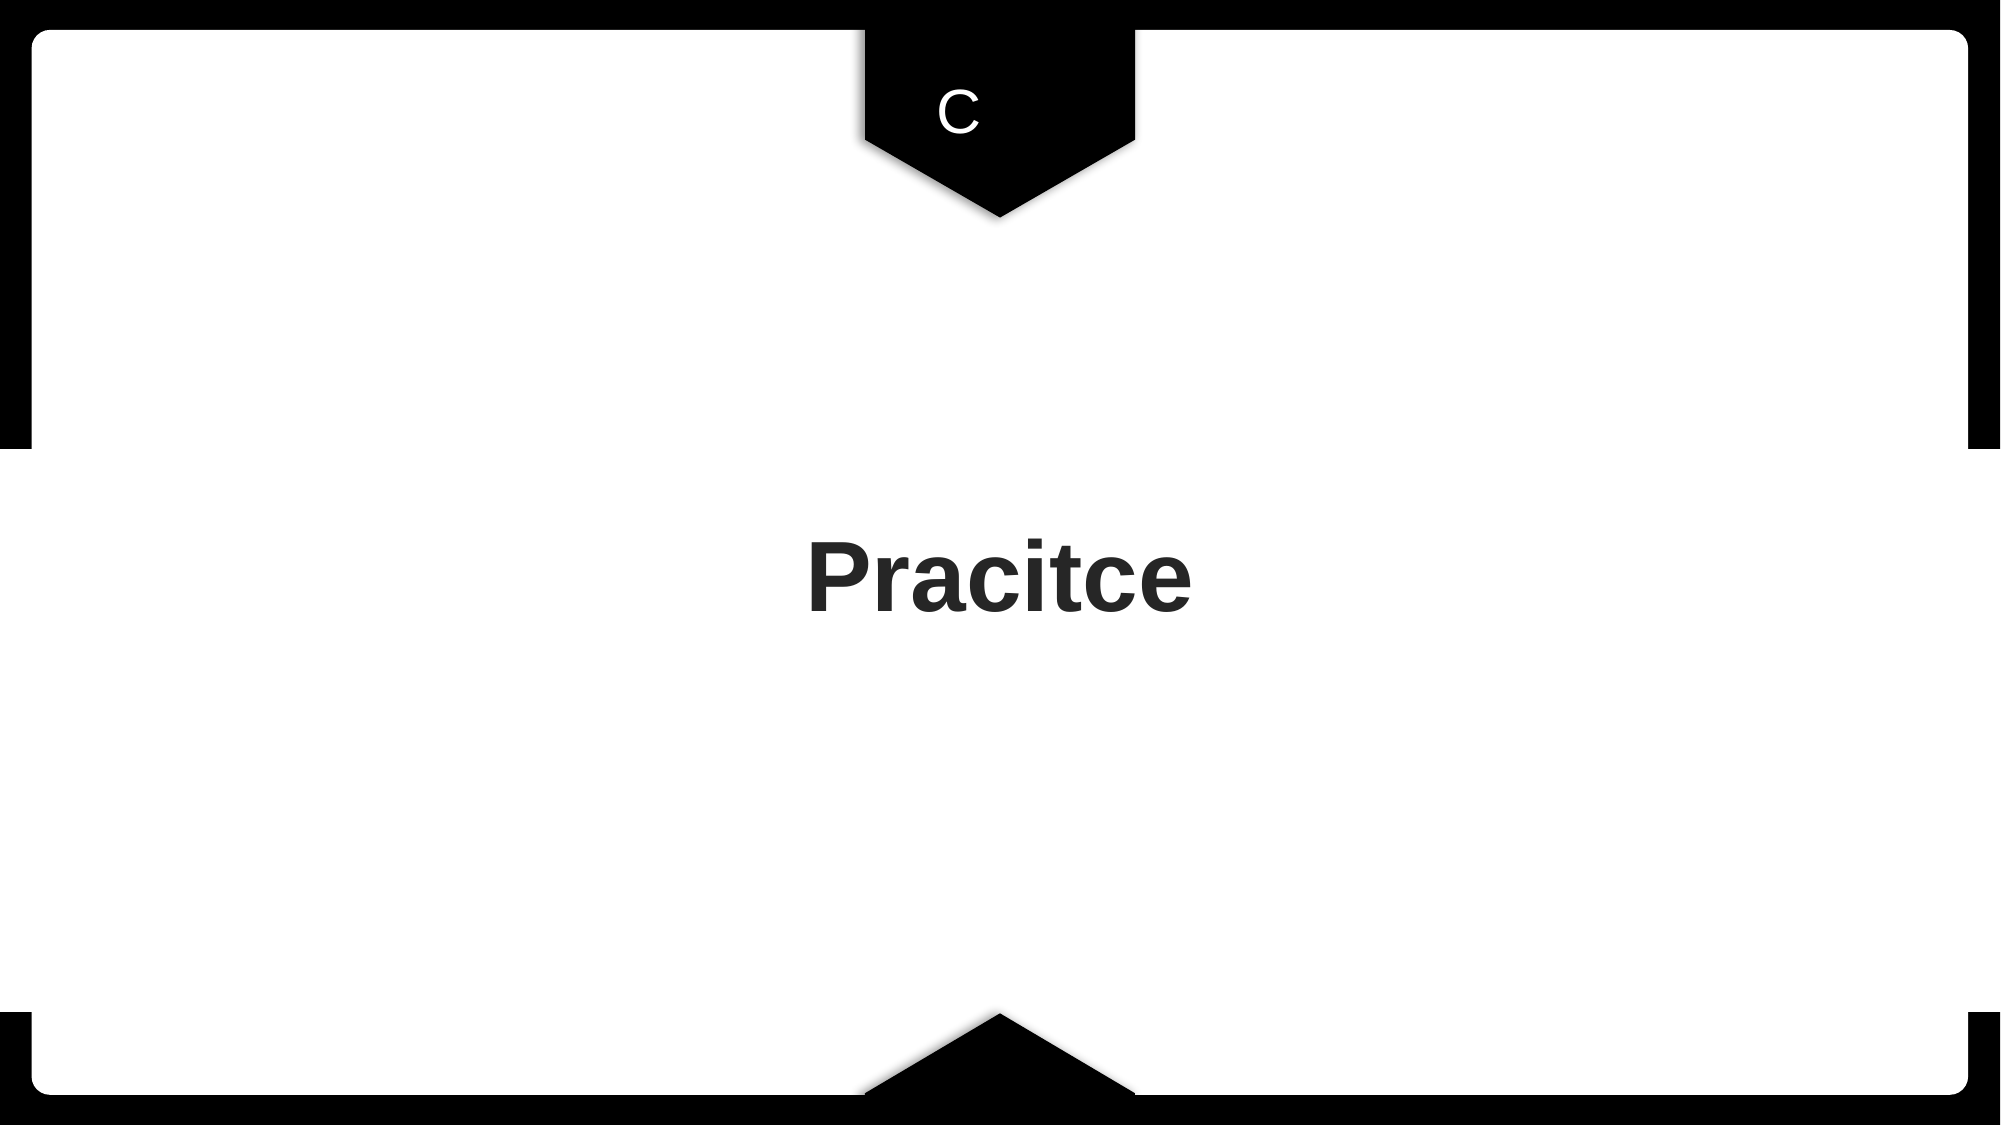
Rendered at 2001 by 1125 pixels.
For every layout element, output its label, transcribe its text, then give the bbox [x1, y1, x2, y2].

title Pracitce [686, 485, 1313, 640]
text_box C [922, 63, 1078, 156]
